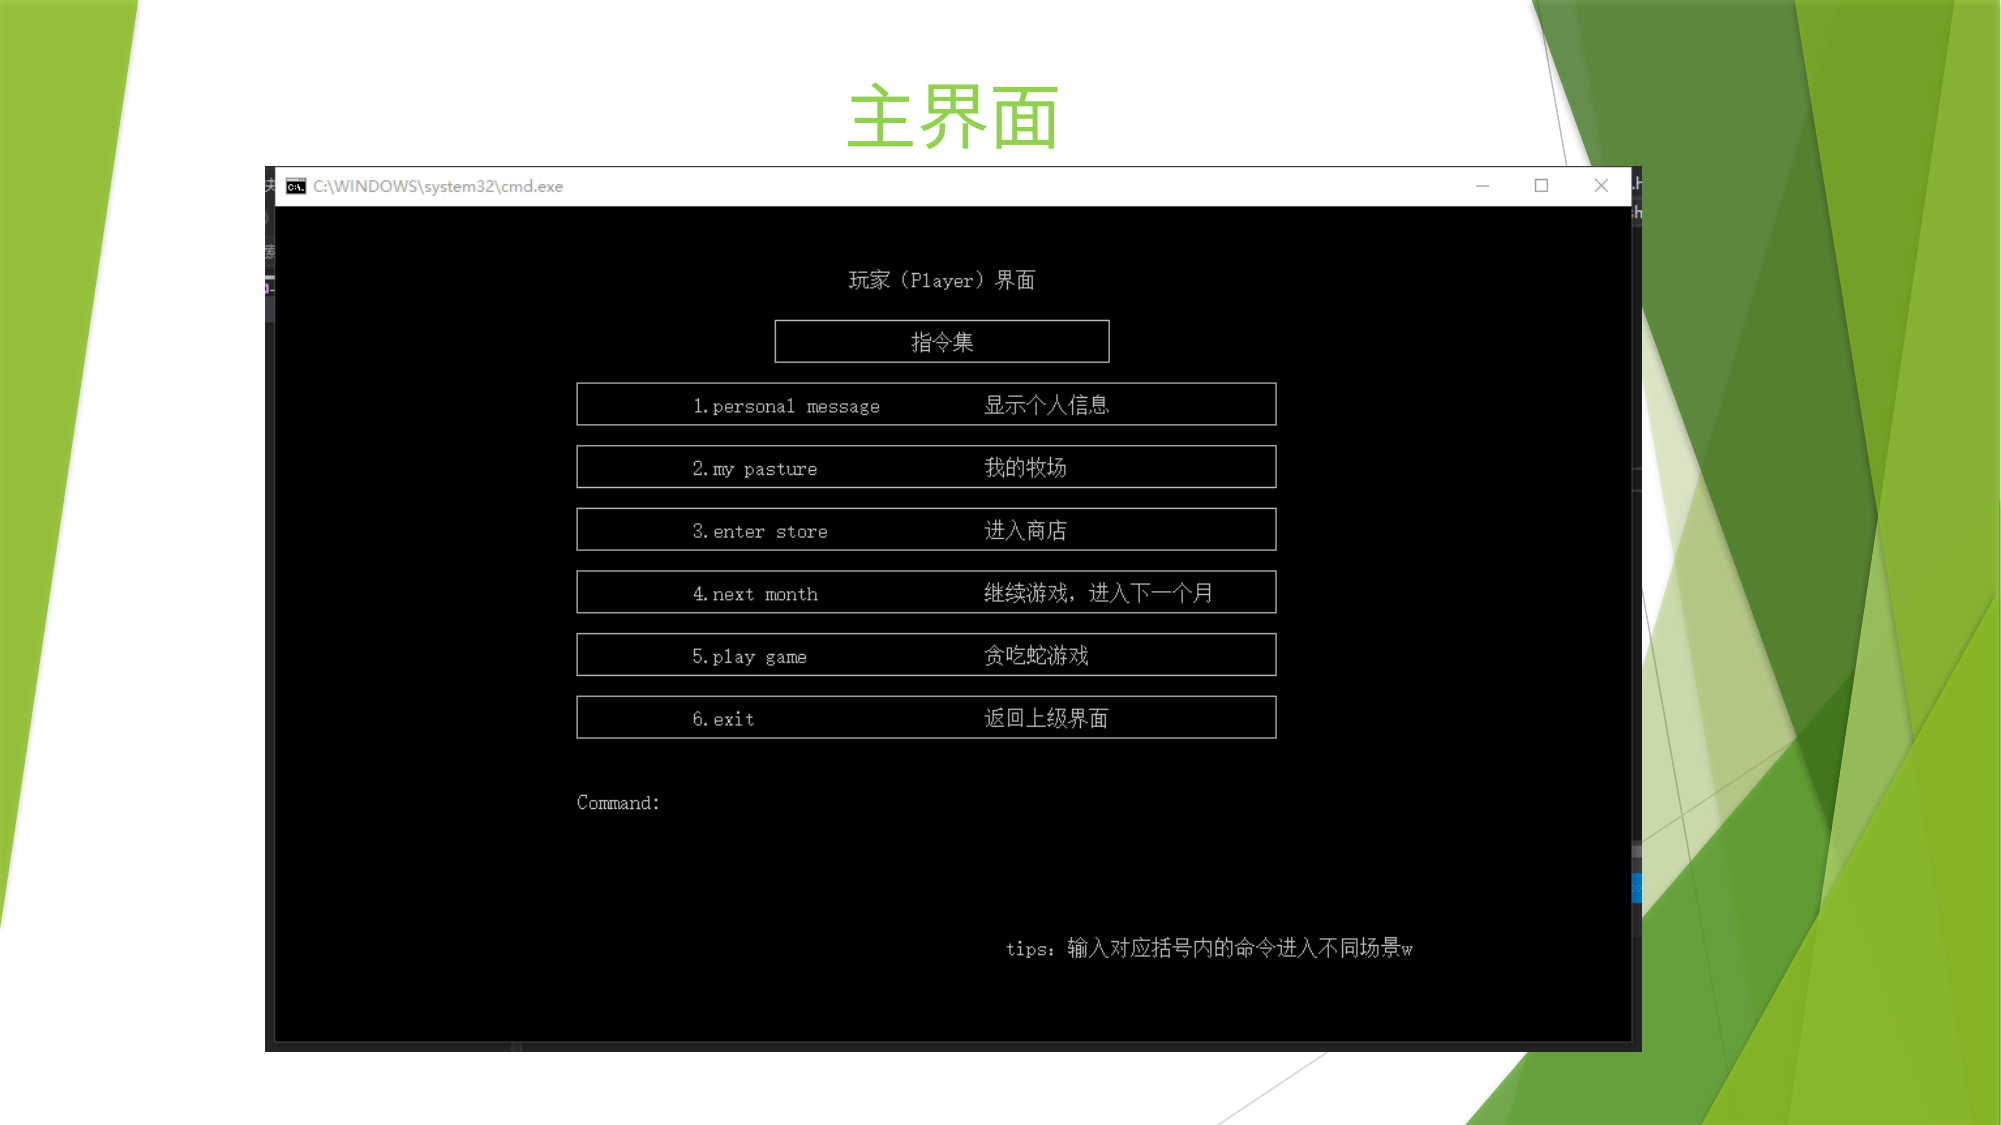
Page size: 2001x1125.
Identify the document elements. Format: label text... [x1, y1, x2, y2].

subtitle 主界面 [384, 25, 1523, 165]
picture [264, 166, 1642, 1052]
